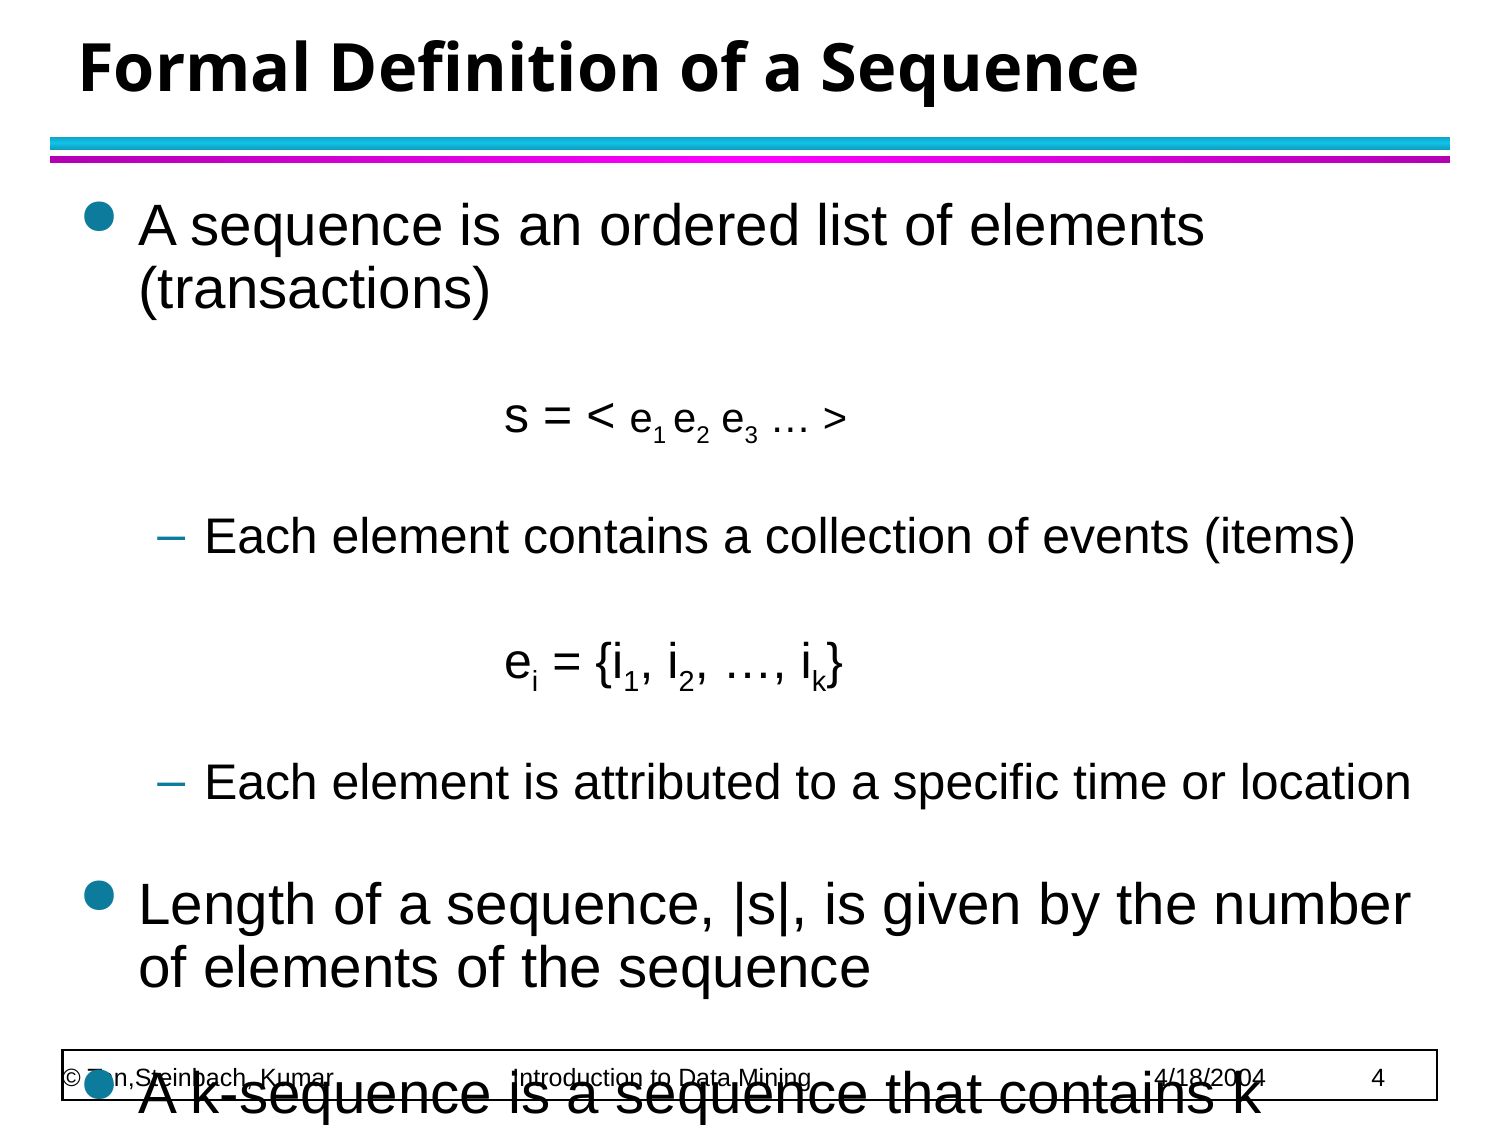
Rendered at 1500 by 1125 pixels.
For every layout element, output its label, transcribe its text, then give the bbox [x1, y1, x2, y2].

list A sequence is an ordered list of elements (transactions) s = < e1 e2 e3 … > Each element contains a collection of events (items) ei = {i1, i2, …, ik} Each element is attributed to a specific time or location Length of a sequence, |s|, is given by the number of elements of the sequence A k-sequence is a sequence that contains k events (items) [66, 186, 1451, 1038]
title Formal Definition of a Sequence [61, 24, 1422, 113]
